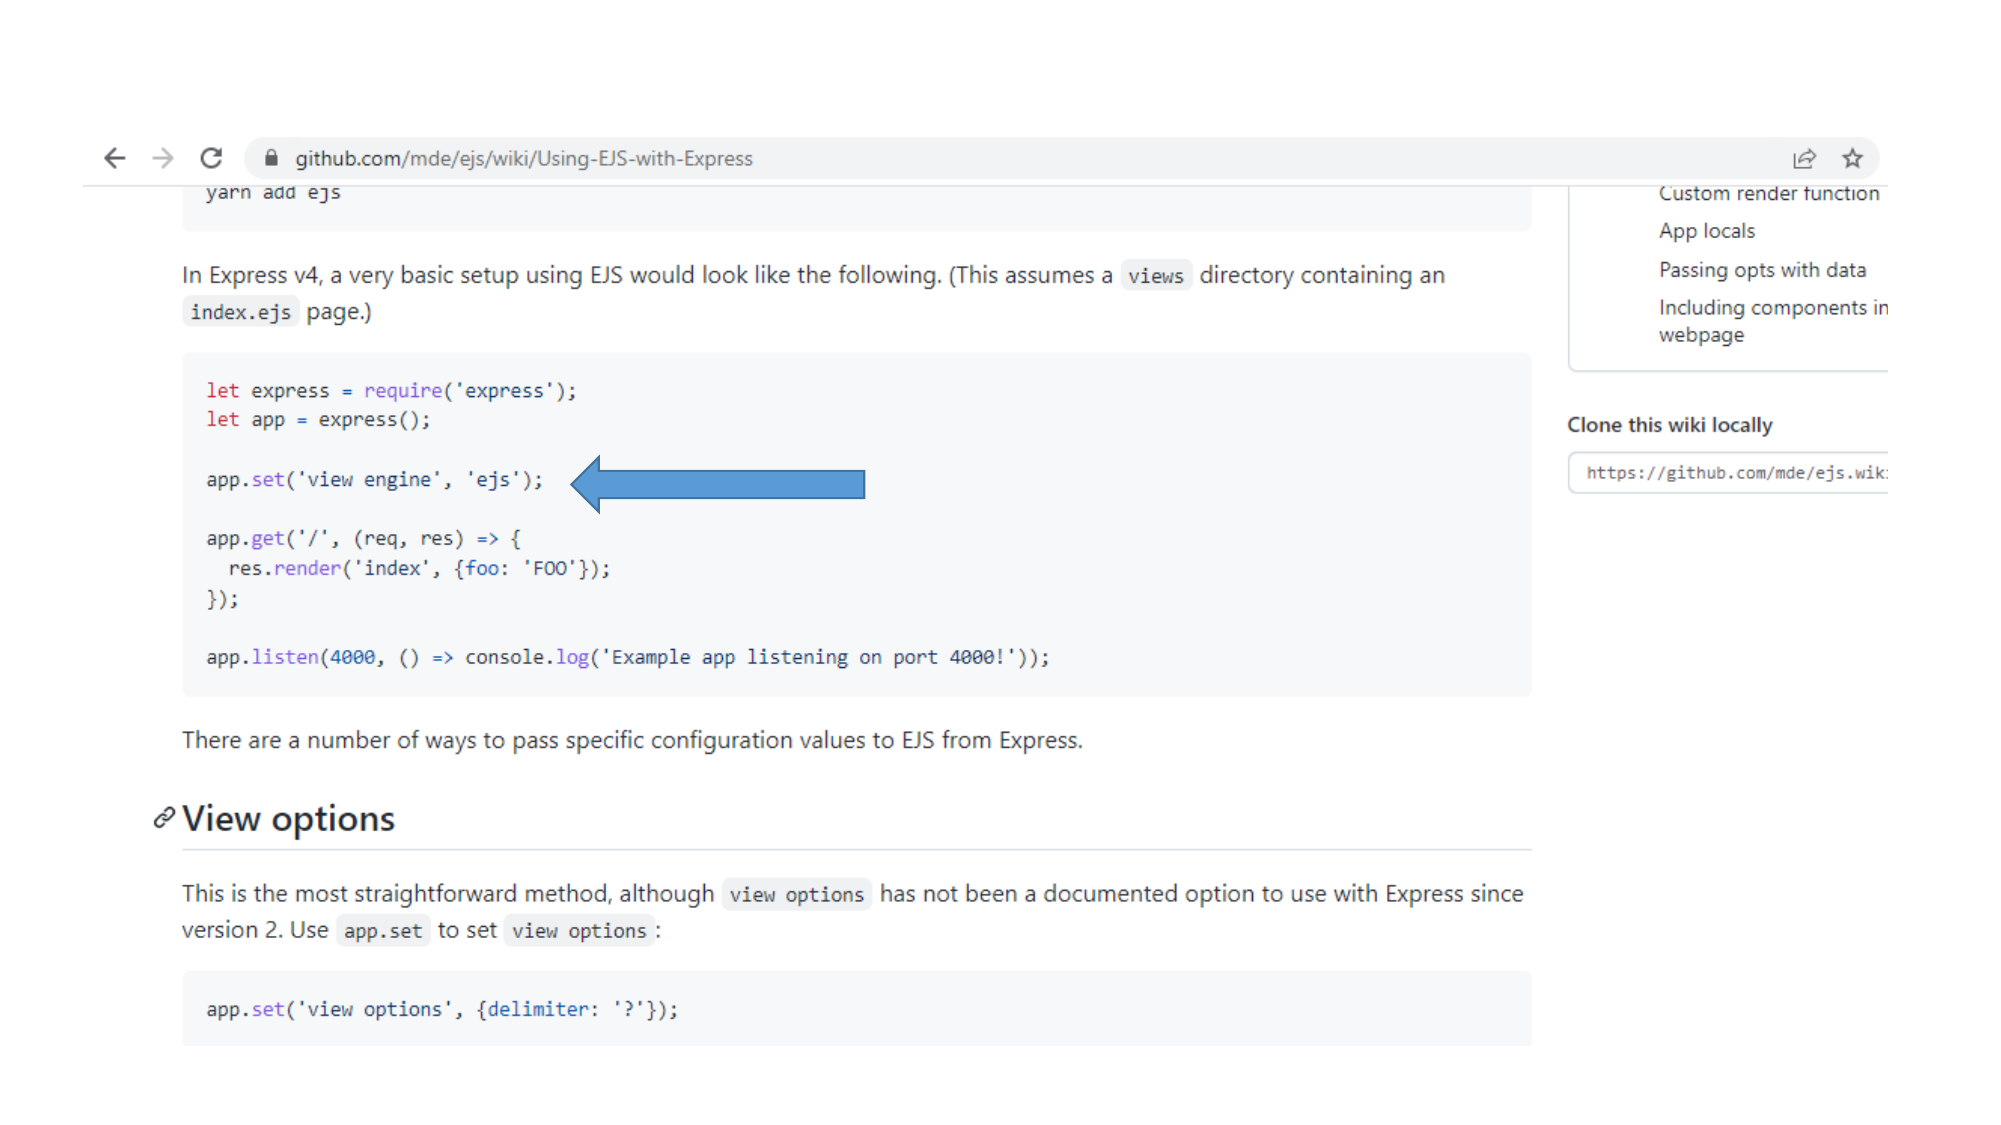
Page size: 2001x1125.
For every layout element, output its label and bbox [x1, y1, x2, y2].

picture [82, 134, 1889, 1046]
